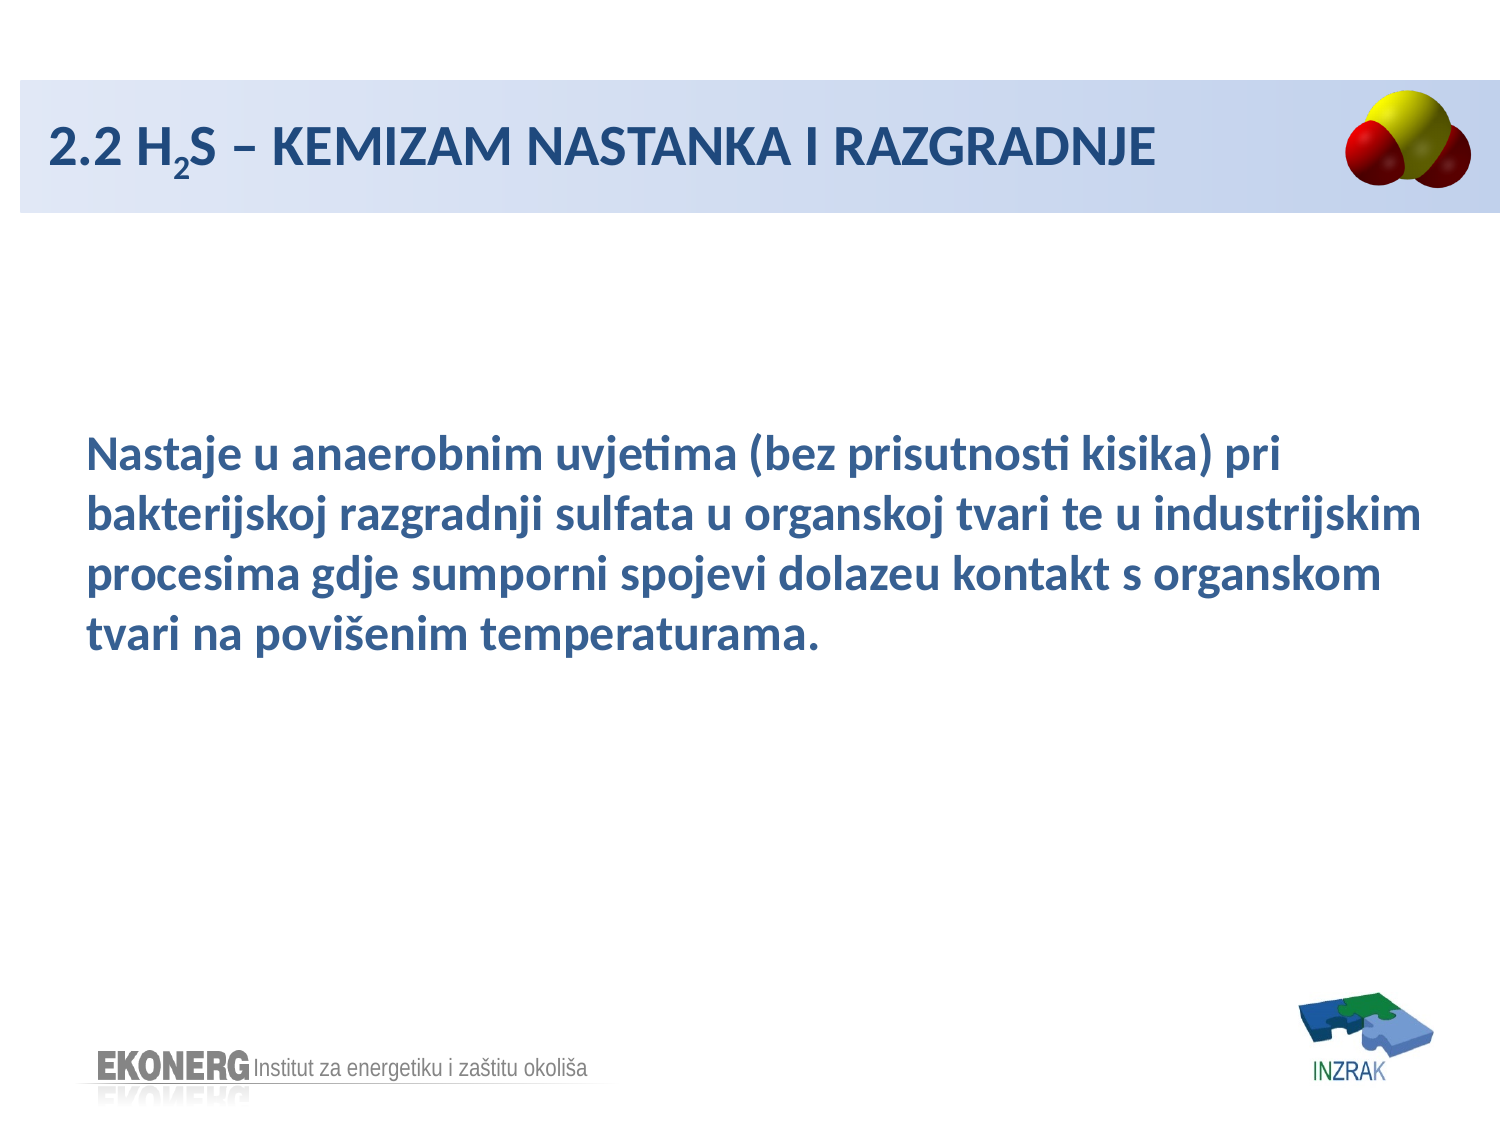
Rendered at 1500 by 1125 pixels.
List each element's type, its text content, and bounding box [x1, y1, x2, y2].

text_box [61, 1038, 636, 1112]
title 2.2 H2S – KEMIZAM NASTANKA I RAZGRADNJE [20, 80, 1500, 213]
picture [1339, 83, 1477, 194]
text_box Nastaje u anaerobnim uvjetima (bez prisutnosti kisika) pri bakterijskoj razgradnji sulfata u organskoj tvari te u industrijskim procesima gdje sumporni spojevi dolazeu kontakt s organskom tvari na povišenim temperaturama. [71, 413, 1442, 668]
picture [1298, 992, 1434, 1088]
